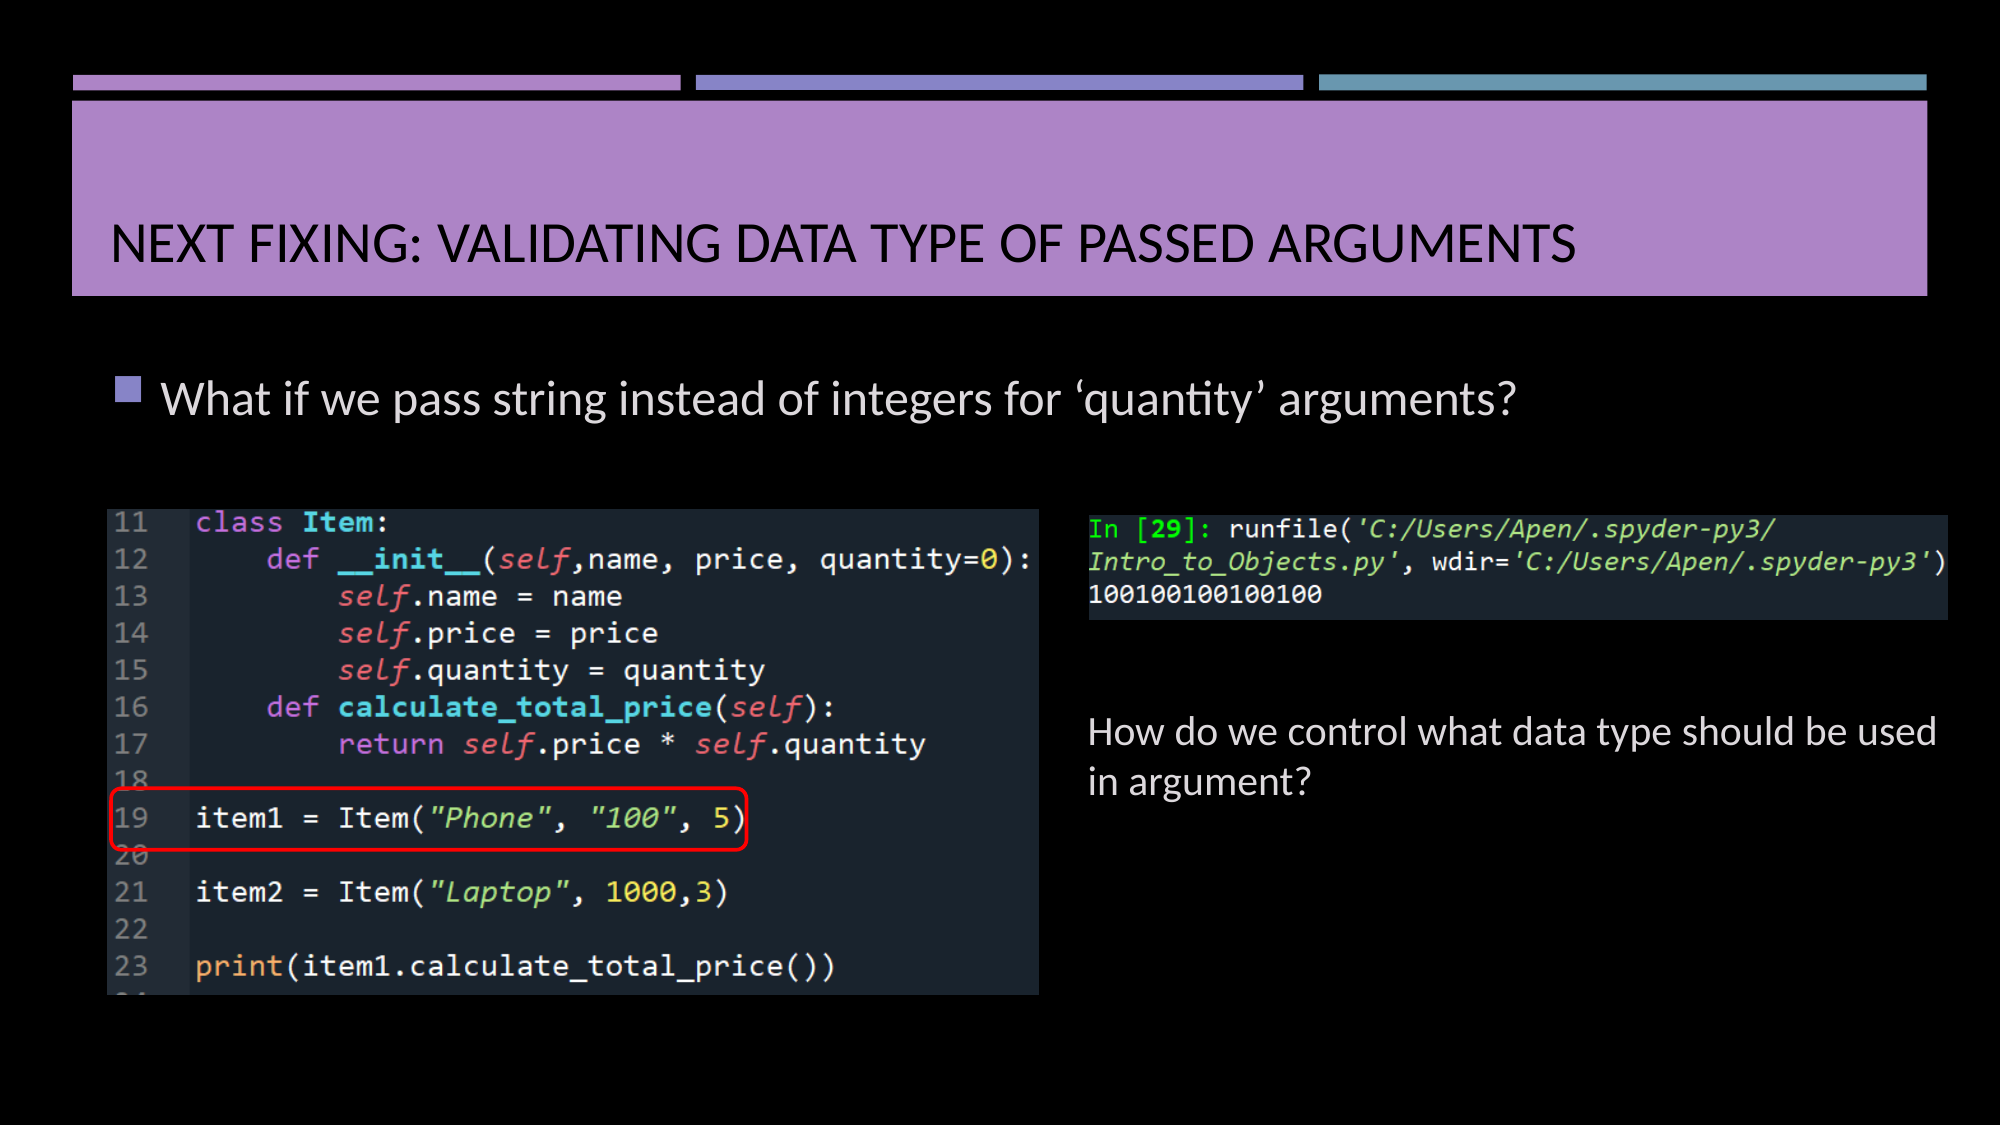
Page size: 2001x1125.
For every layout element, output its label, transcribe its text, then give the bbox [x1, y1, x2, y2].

title Next fixing: Validating Data type of passed arguments [95, 115, 1905, 282]
list What if we pass string instead of integers for ‘quantity’ arguments? [95, 357, 1905, 450]
picture [1089, 514, 1948, 620]
text_box How do we control what data type should be used in argument? [1072, 696, 1978, 789]
picture [107, 508, 1040, 995]
